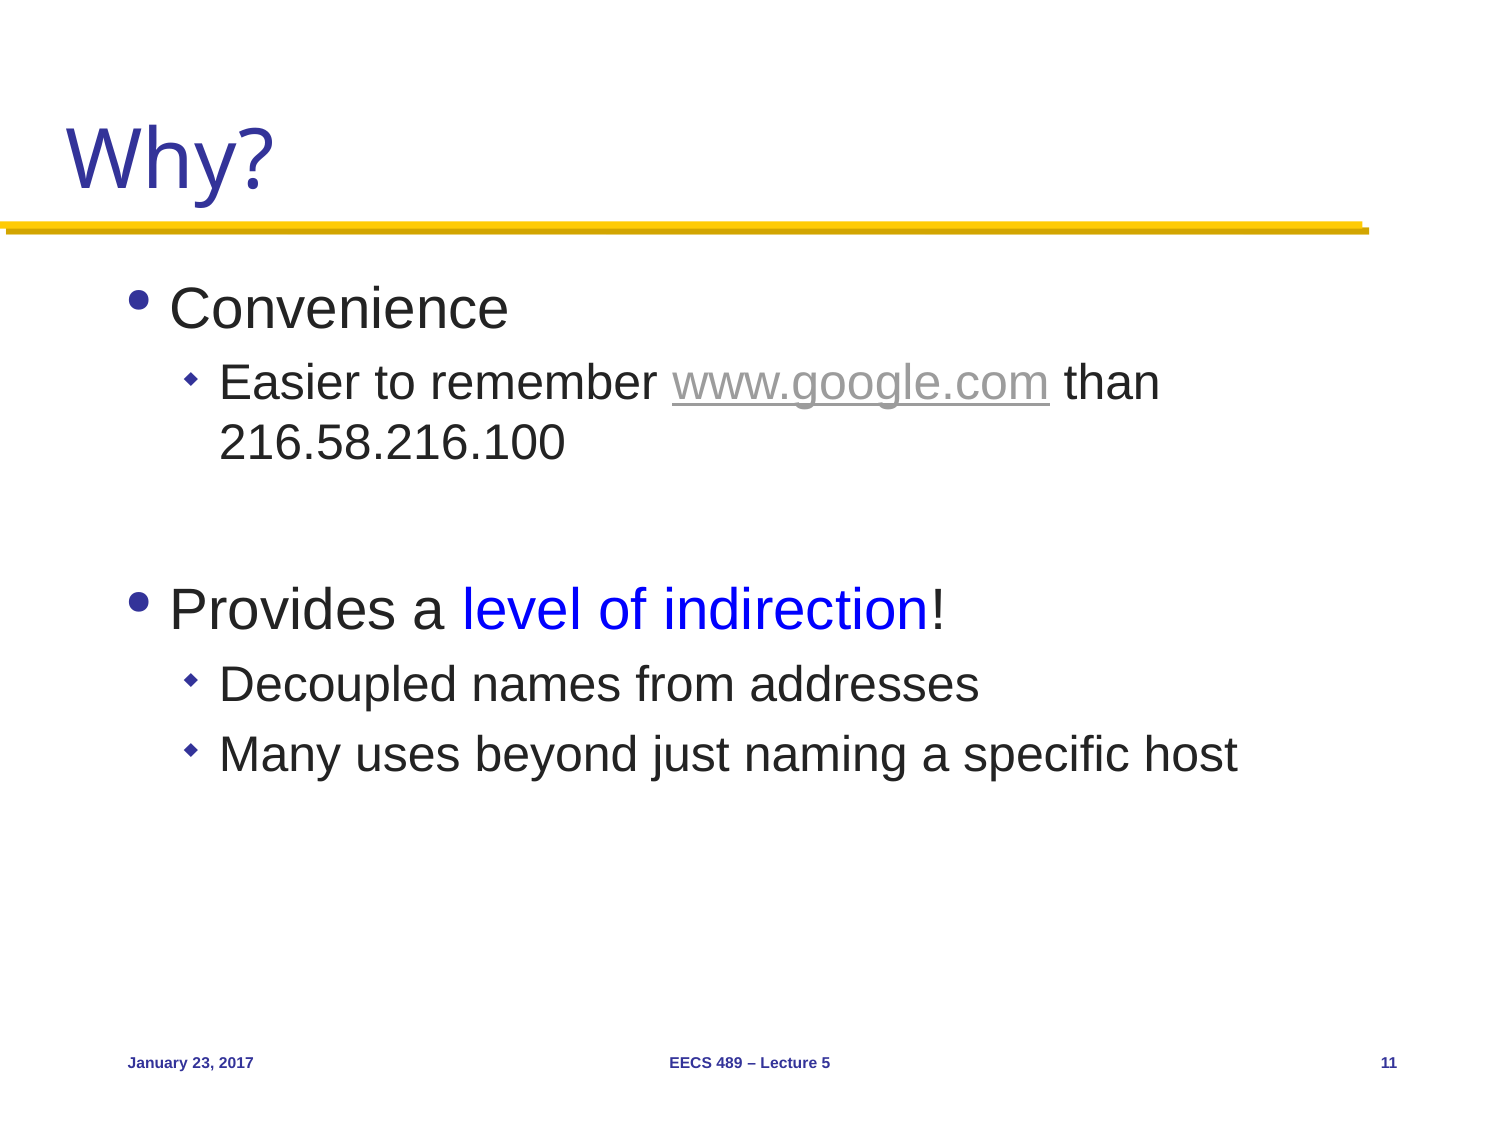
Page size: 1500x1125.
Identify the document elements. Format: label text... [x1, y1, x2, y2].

list Convenience Easier to remember www.google.com than 216.58.216.100 Provides a level of indirection! Decoupled names from addresses Many uses beyond just naming a specific host [112, 262, 1413, 988]
footer EECS 489 – Lecture 5 [512, 1024, 988, 1101]
slide_number 11 [1312, 1024, 1413, 1101]
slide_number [112, 1024, 426, 1101]
title Why? [49, 24, 1451, 213]
